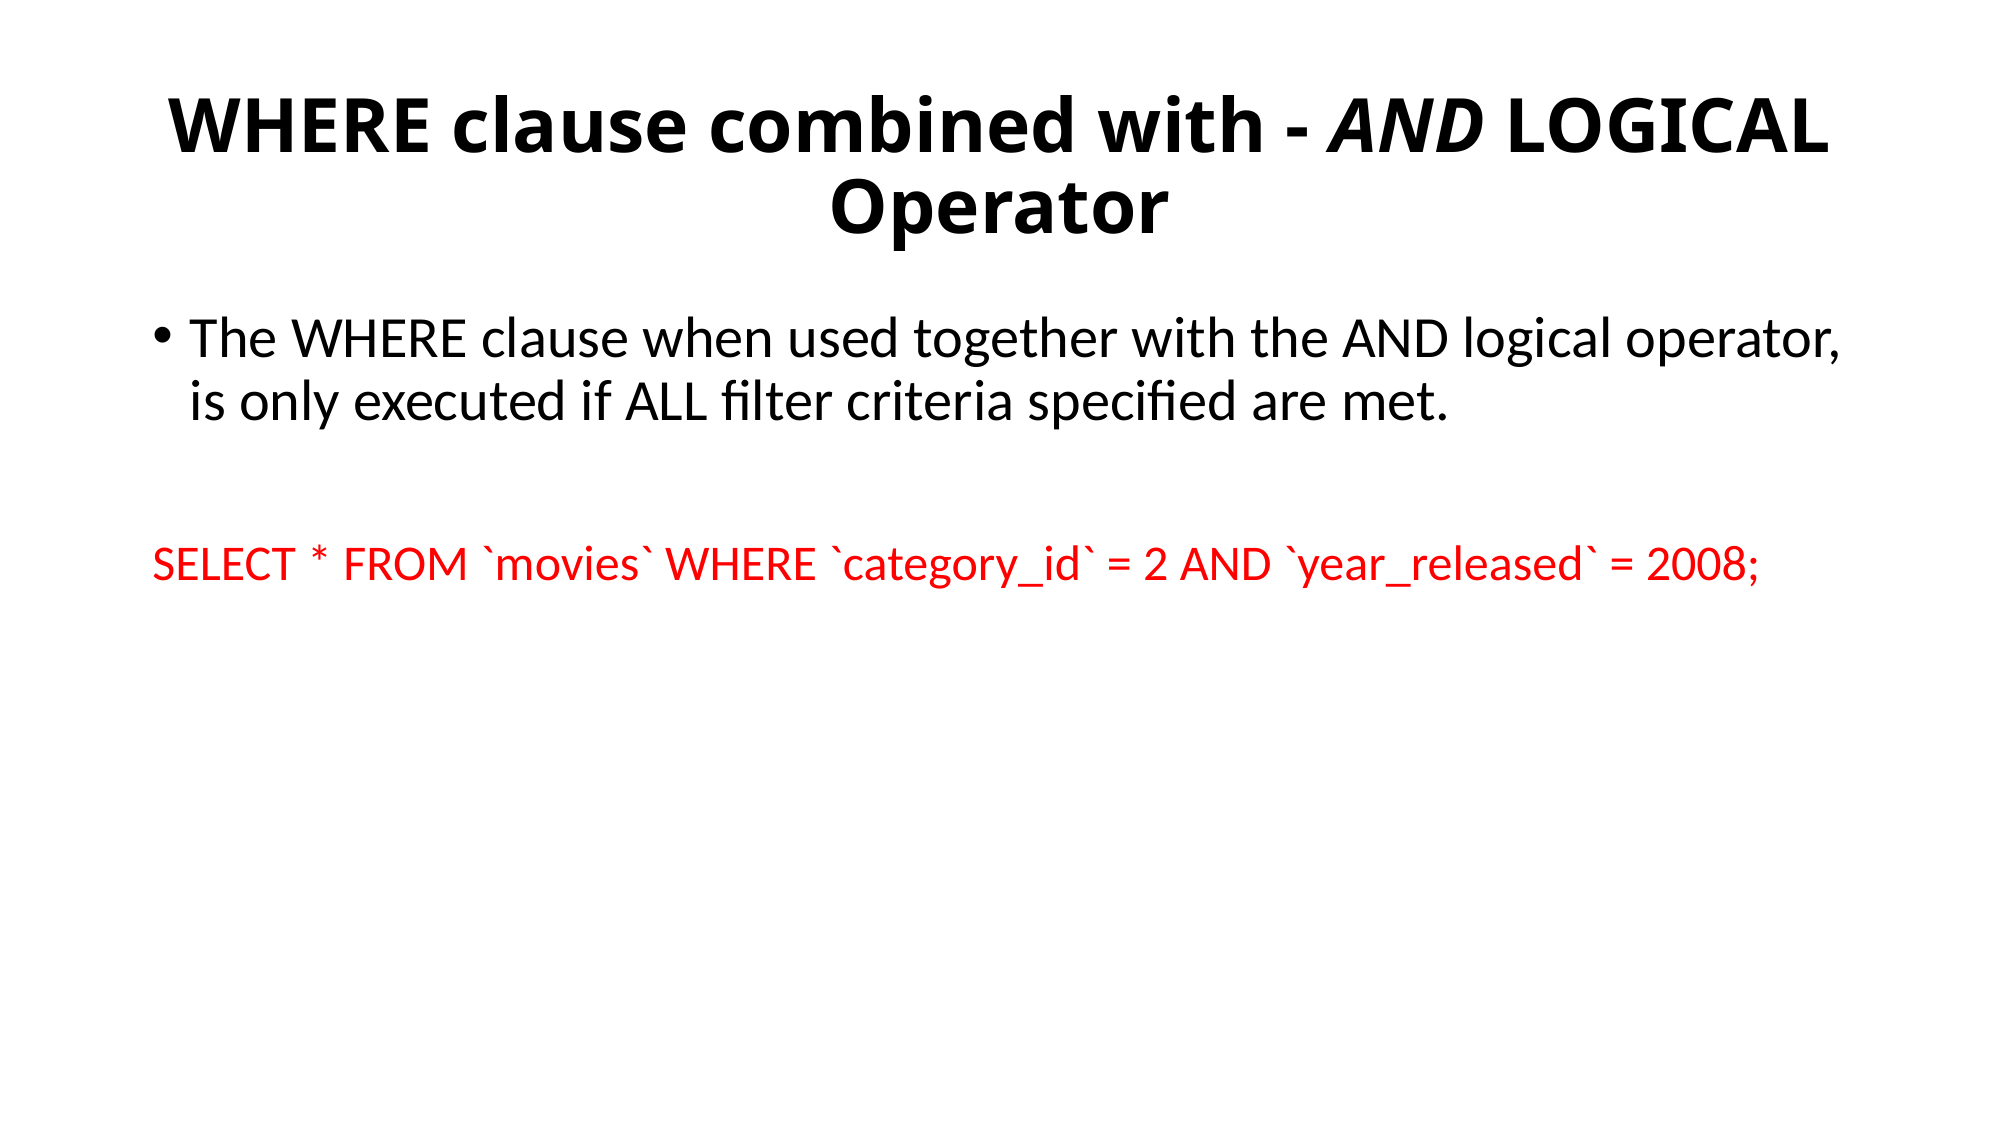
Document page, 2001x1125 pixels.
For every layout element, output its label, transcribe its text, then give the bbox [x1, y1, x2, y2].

list The WHERE clause when used together with the AND logical operator, is only executed if ALL filter criteria specified are met. SELECT * FROM `movies` WHERE `category_id` = 2 AND `year_released` = 2008; [137, 299, 1863, 1014]
title WHERE clause combined with - AND LOGICAL Operator [137, 59, 1863, 278]
